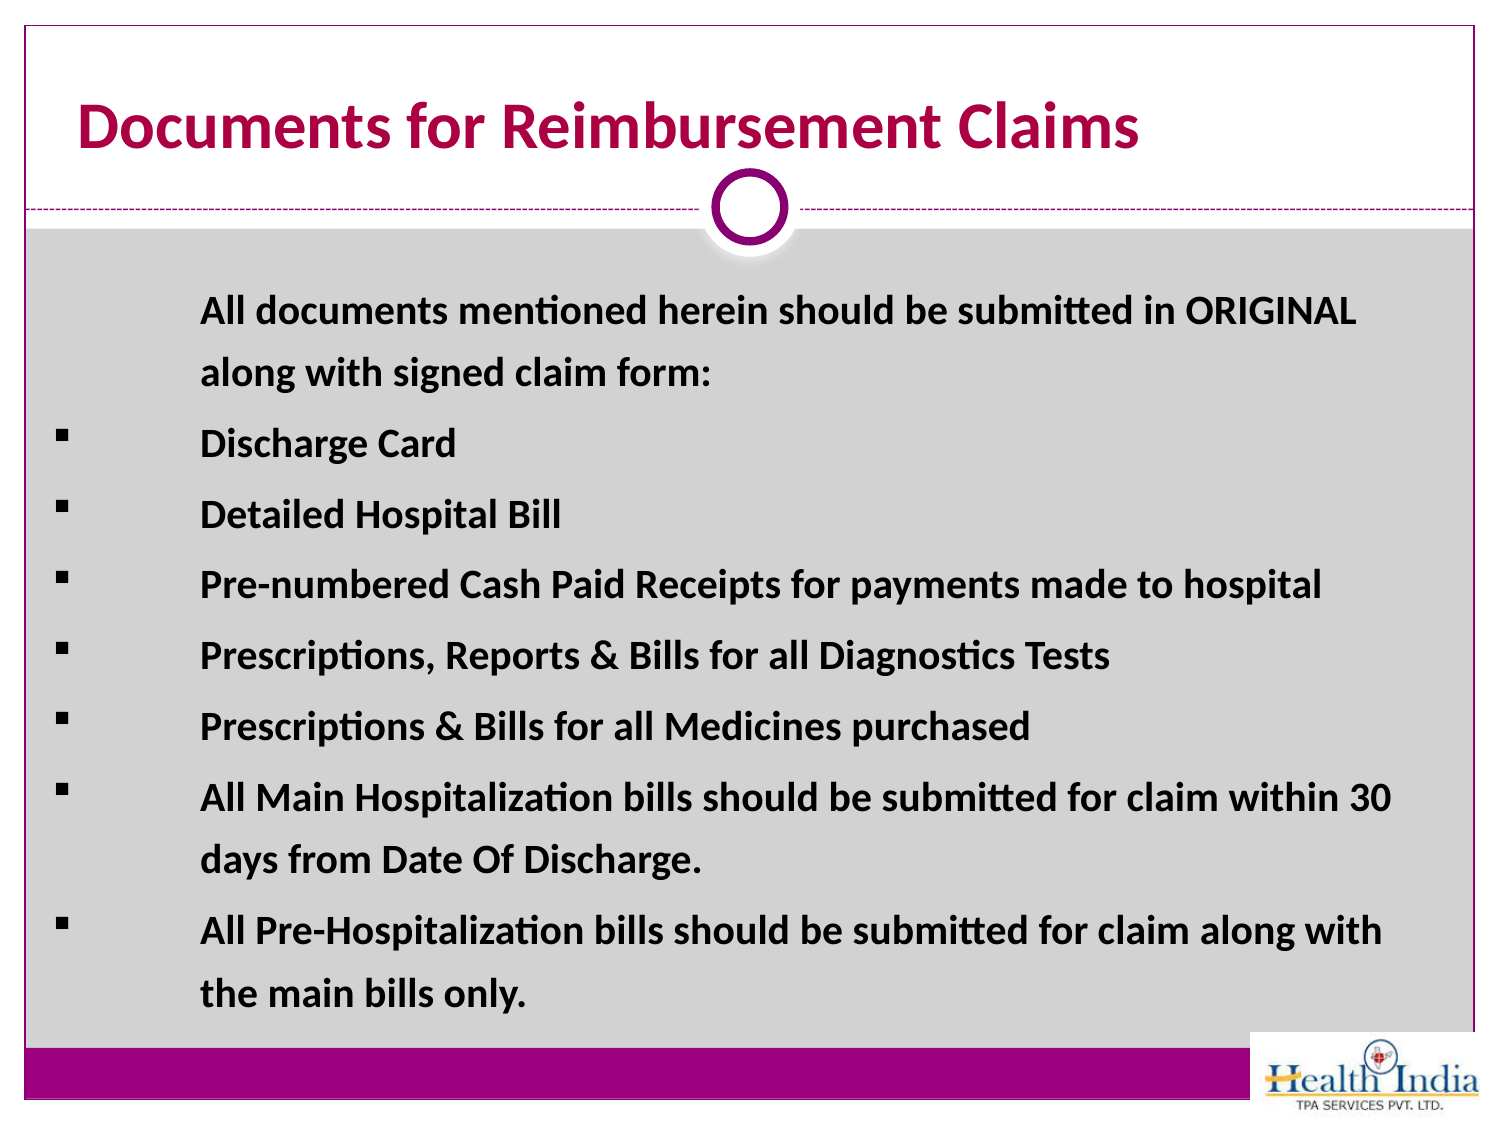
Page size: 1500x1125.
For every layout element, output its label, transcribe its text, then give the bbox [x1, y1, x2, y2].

title Documents for Reimbursement Claims [62, 62, 1176, 251]
picture [1249, 1032, 1500, 1125]
list All documents mentioned herein should be submitted in ORIGINAL along with signed claim form: Discharge Card Detailed Hospital Bill Pre-numbered Cash Paid Receipts for payments made to hospital Prescriptions, Reports & Bills for all Diagnostics Tests Prescriptions & Bills for all Medicines purchased All Main Hospitalization bills should be submitted for claim within 30 days from Date Of Discharge. All Pre-Hospitalization bills should be submitted for claim along with the main bills only. [37, 262, 1451, 1125]
